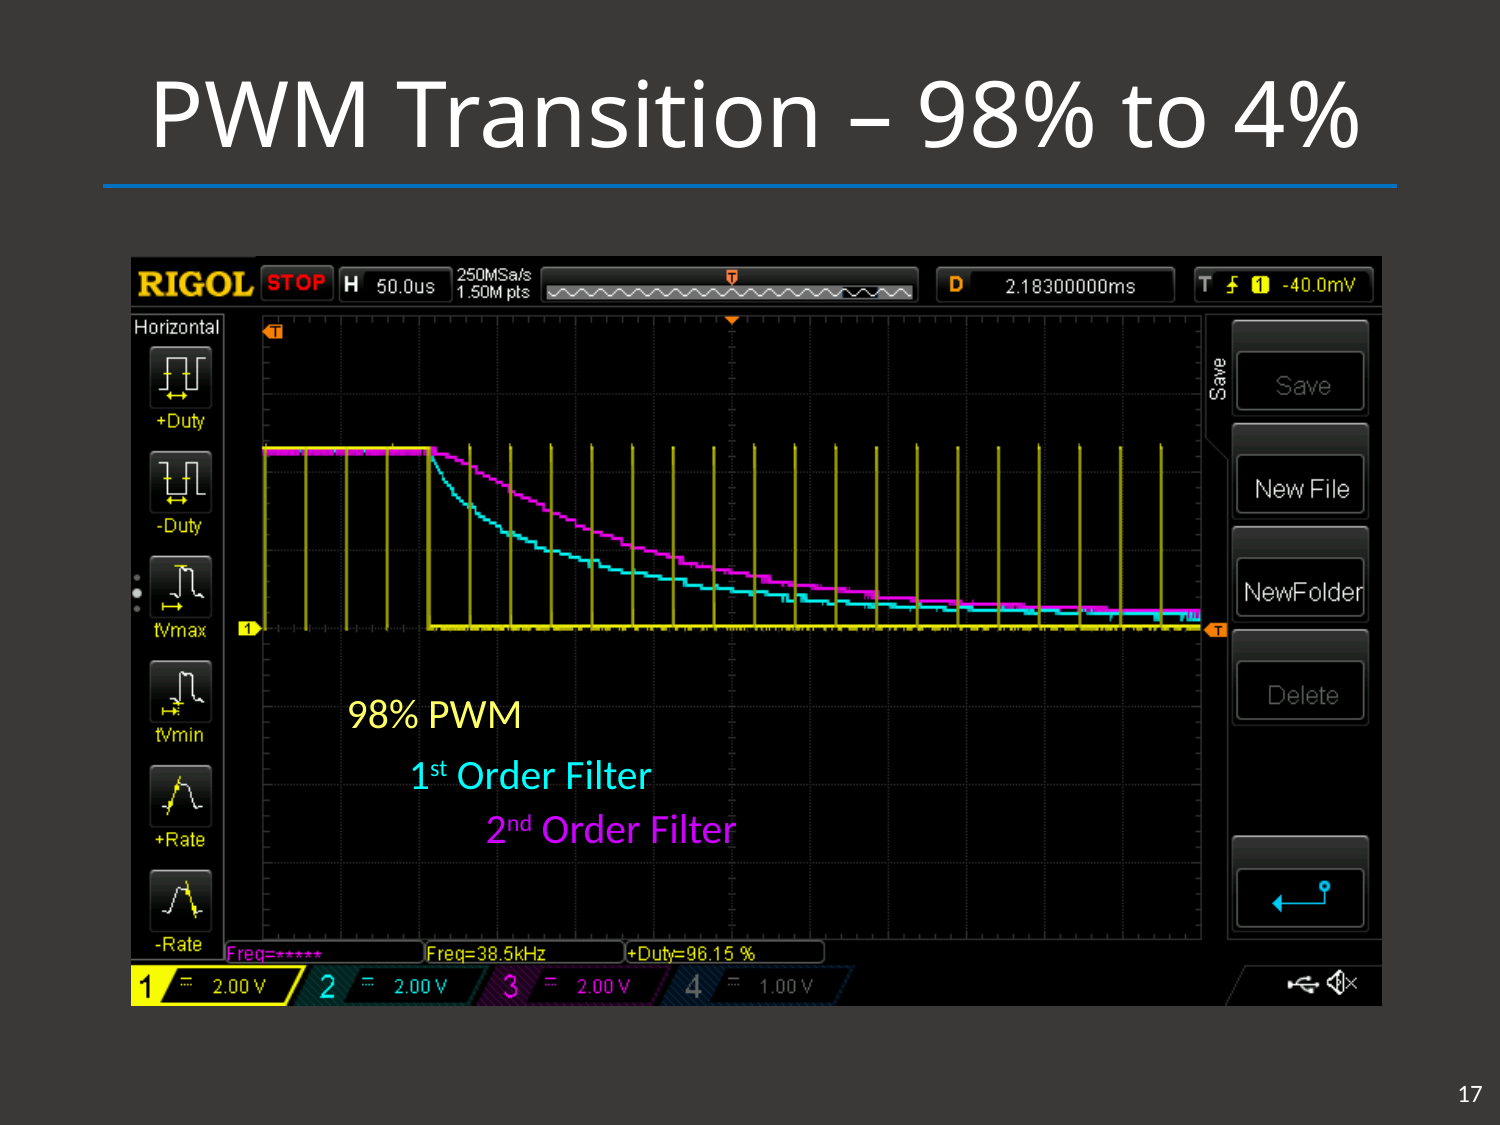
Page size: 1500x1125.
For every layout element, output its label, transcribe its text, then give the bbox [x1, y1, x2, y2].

title PWM Transition – 98% to 4% [76, 36, 1437, 200]
picture [131, 255, 1382, 1006]
slide_number 17 [1160, 1062, 1498, 1123]
